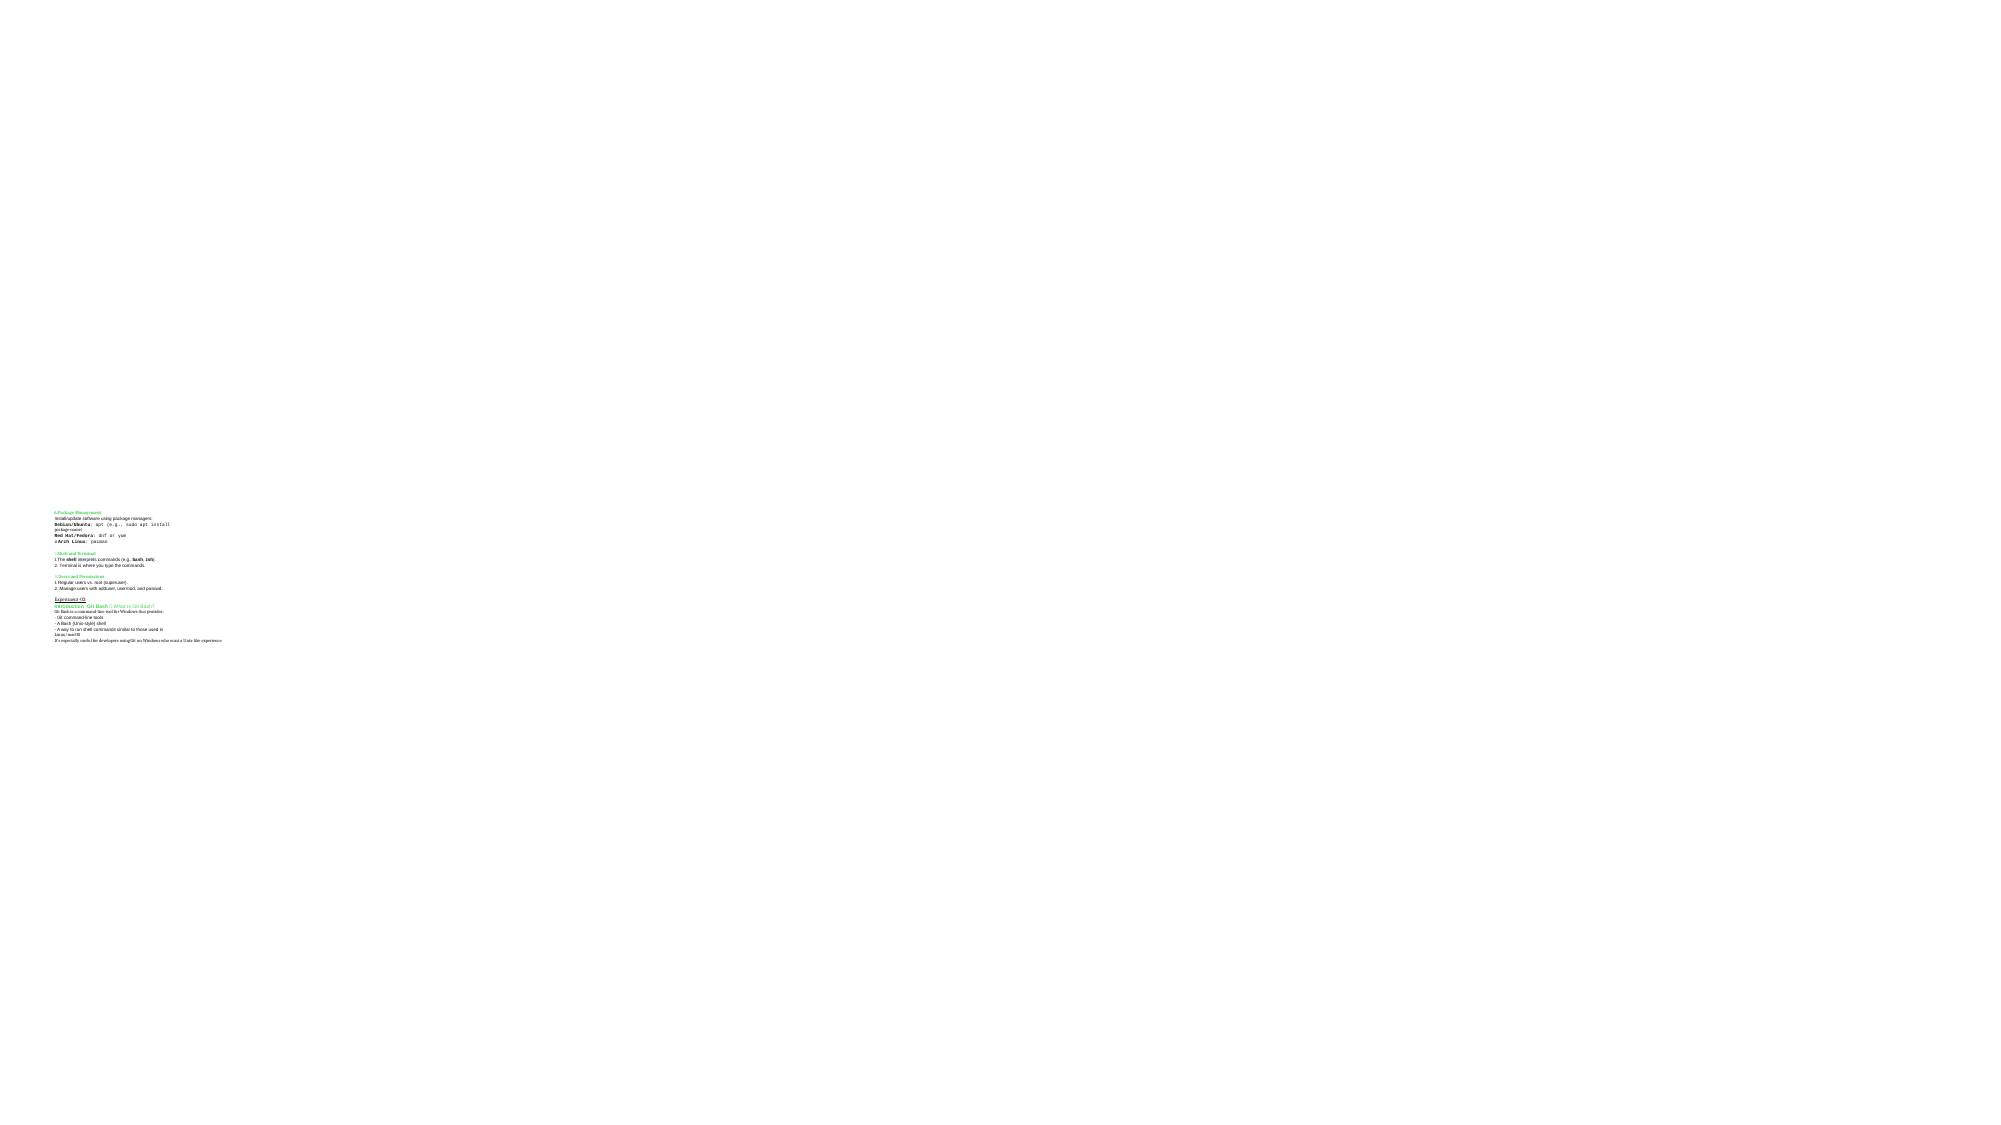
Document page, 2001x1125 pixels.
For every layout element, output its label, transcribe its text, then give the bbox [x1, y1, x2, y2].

title 6.Package Management Install/update software using package managers: Debian/Ubuntu: apt (e.g., sudo apt install package-name) Red Hat/Fedora: dnf or yum o Arch Linux: pacman 7.Shell and Terminal 1.The shell interprets commands (e.g., bash, zsh). 2. Terminal is where you type the commands. 8.Users and Permissions 1. Regular users vs. root (superuser). 2. Manage users with adduser, usermod, and passwd. Experiment-02: Introduction -Git Bash 🚀 What Is Git Bash? Git Bash is a command-line tool for Windows that provides: - Git command-line tools - A Bash (Unix-style) shell - A way to run shell commands similar to those used in Linux/macOS It's especially useful for developers using Git on Windows who want a Unix-like experience. [34, 498, 1726, 661]
